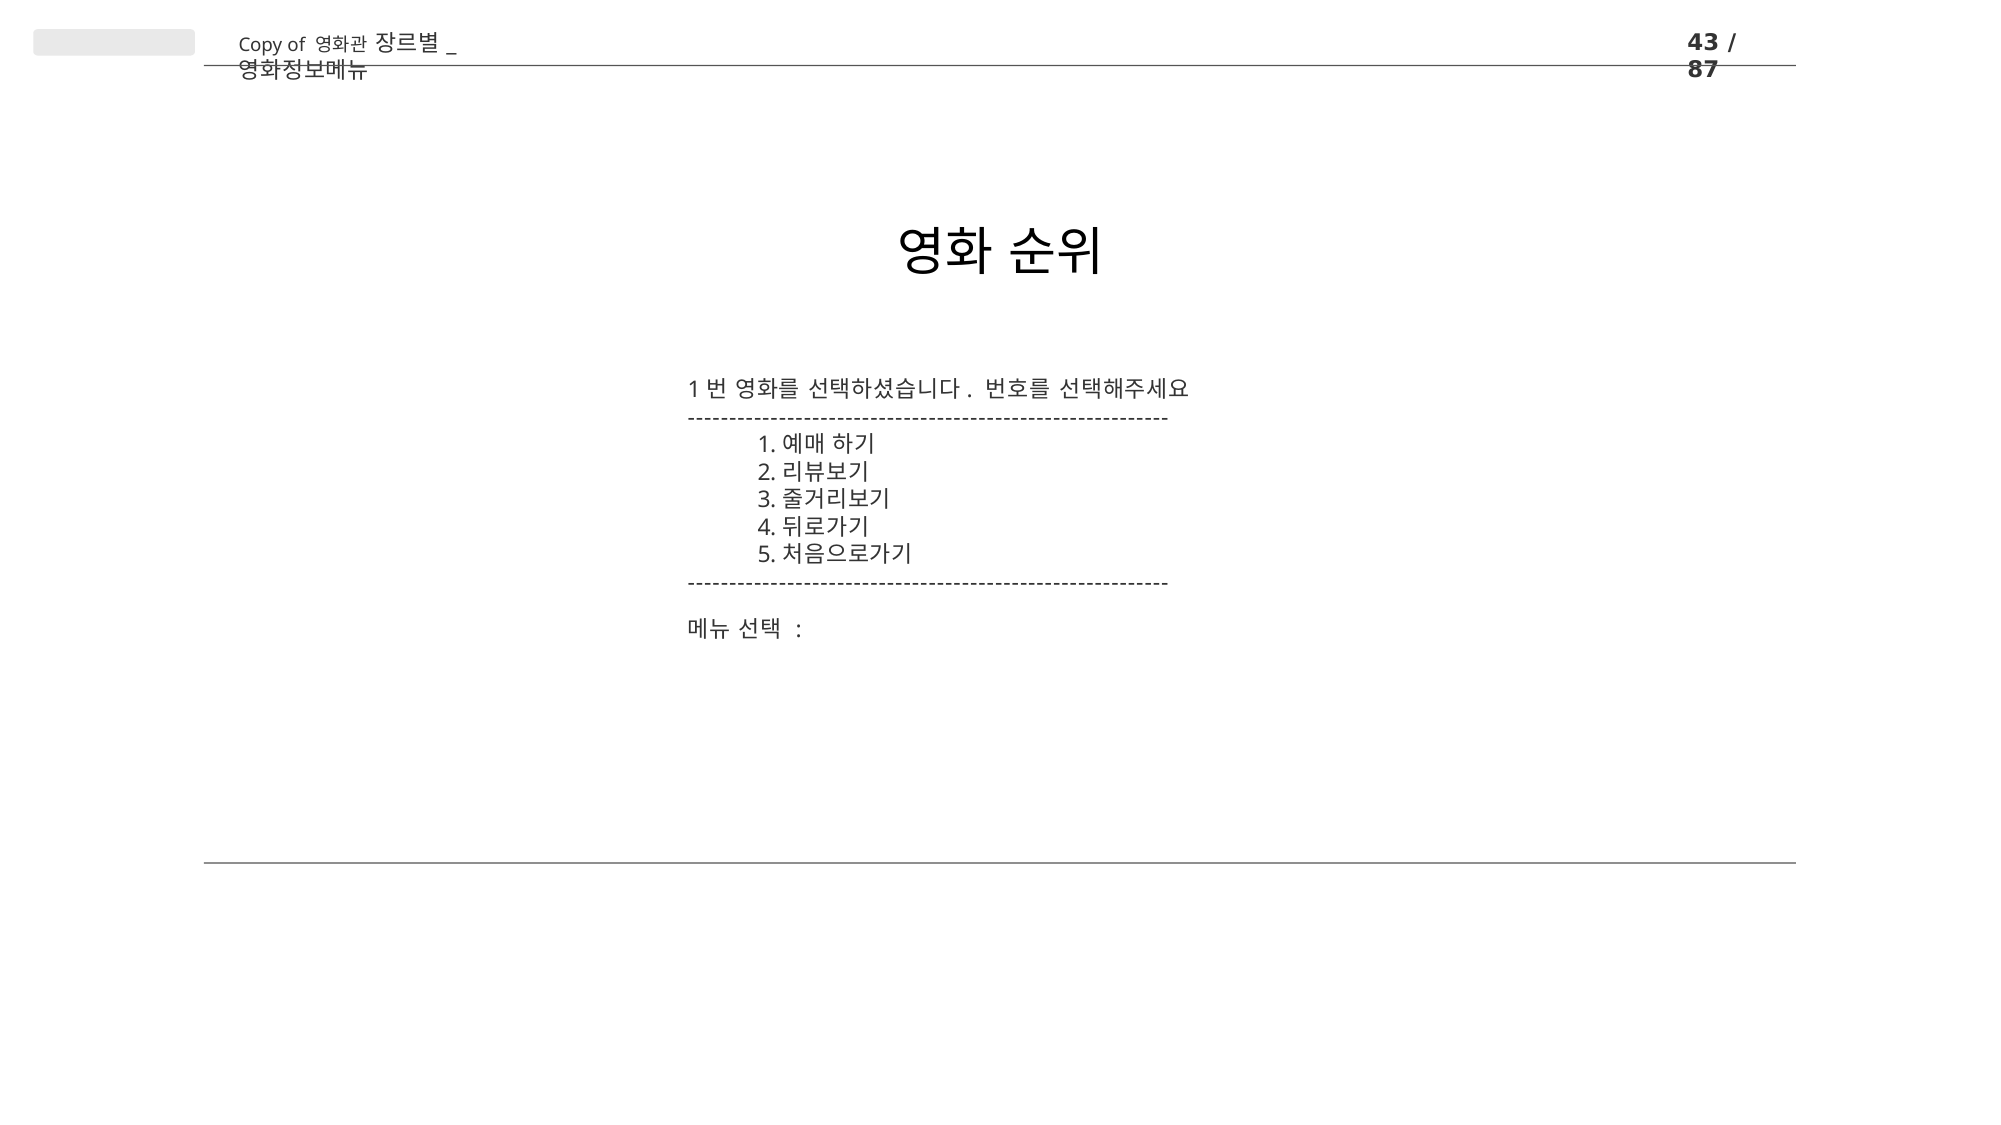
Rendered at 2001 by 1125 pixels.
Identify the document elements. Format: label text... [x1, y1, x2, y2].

text_box 43 / 87 [1685, 67, 1772, 82]
text_box Copy of 영화관 장르별_영화정보메뉴 [236, 25, 563, 64]
text_box 1번 영화를 선택하셨습니다. 번호를 선택해주세요 ---------------------------------------------------------- 예매 하기 리뷰보기 줄거리보기 뒤로가기 처음으로가기 ---------------------------------------------------------- 메뉴 선택 : [685, 368, 1369, 642]
title 영화 순위 [665, 215, 1335, 406]
text_box 43 / 87 [1685, 24, 1772, 64]
text_box Copy of 영화관 장르별_영화정보메뉴 [236, 67, 563, 84]
